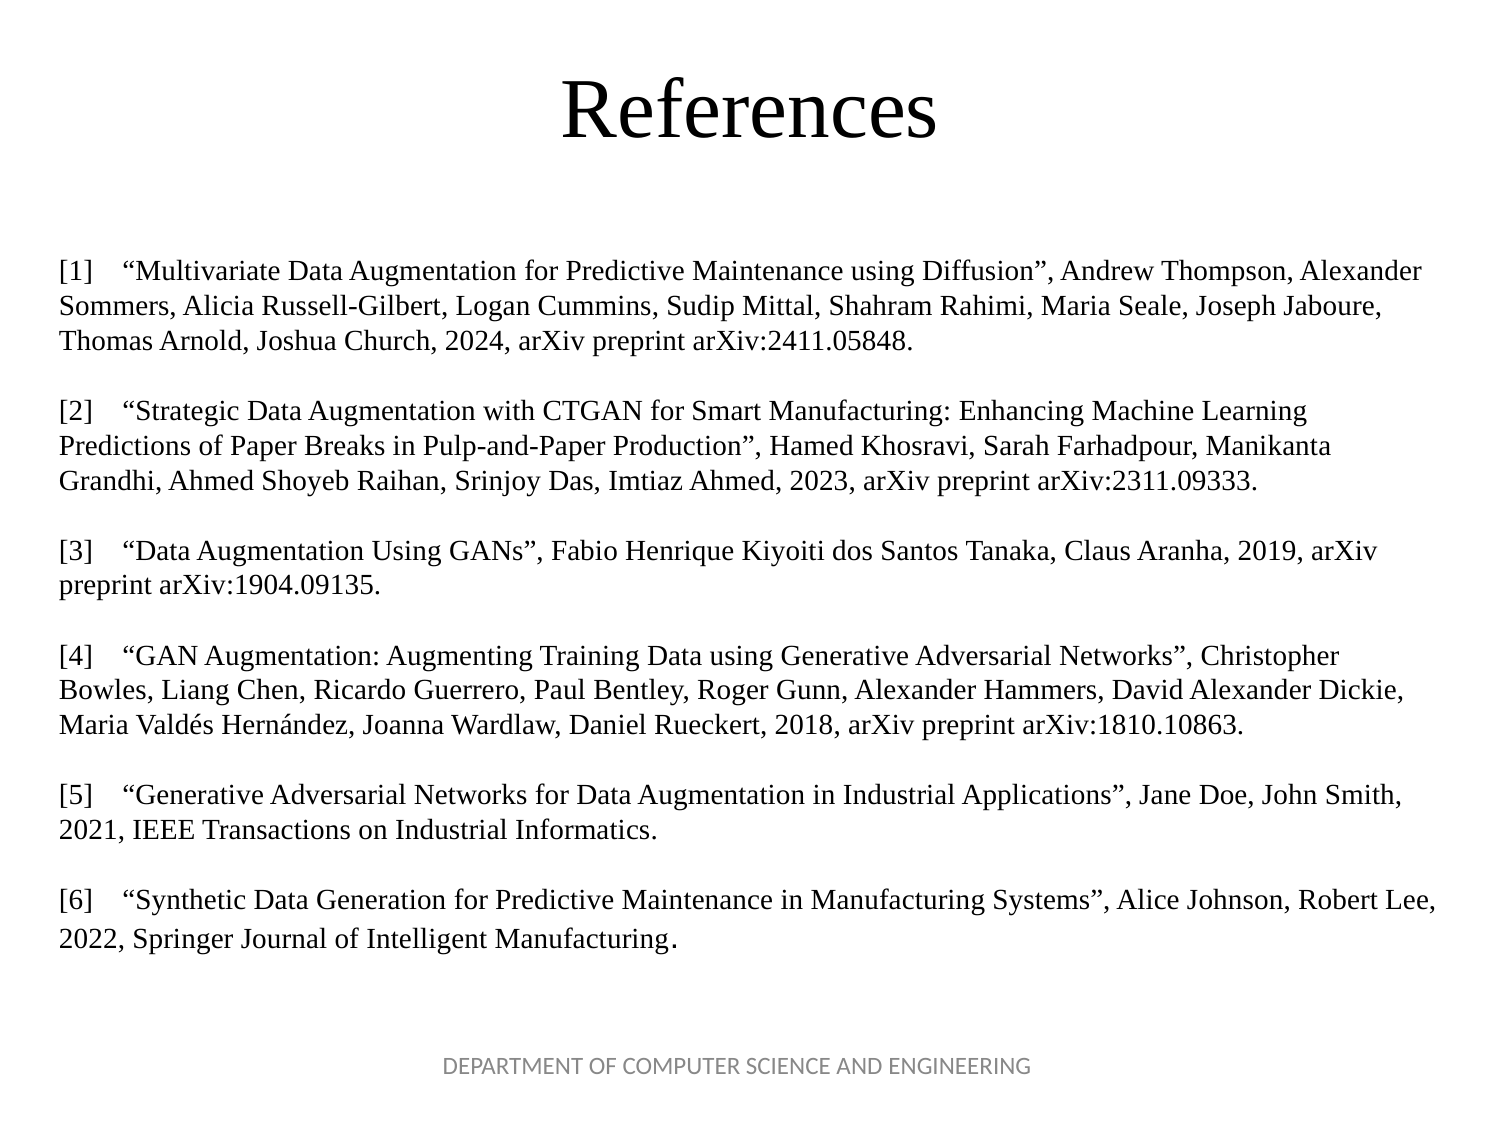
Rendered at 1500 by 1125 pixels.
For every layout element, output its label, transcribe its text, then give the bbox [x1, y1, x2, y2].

title References [75, 45, 1425, 163]
footer DEPARTMENT OF COMPUTER SCIENCE AND ENGINEERING [112, 1042, 1363, 1088]
list [1] “Multivariate Data Augmentation for Predictive Maintenance using Diffusion”, Andrew Thompson, Alexander Sommers, Alicia Russell-Gilbert, Logan Cummins, Sudip Mittal, Shahram Rahimi, Maria Seale, Joseph Jaboure, Thomas Arnold, Joshua Church, 2024, arXiv preprint arXiv:2411.05848. [2] “Strategic Data Augmentation with CTGAN for Smart Manufacturing: Enhancing Machine Learning Predictions of Paper Breaks in Pulp-and-Paper Production”, Hamed Khosravi, Sarah Farhadpour, Manikanta Grandhi, Ahmed Shoyeb Raihan, Srinjoy Das, Imtiaz Ahmed, 2023, arXiv preprint arXiv:2311.09333. [3] “Data Augmentation Using GANs”, Fabio Henrique Kiyoiti dos Santos Tanaka, Claus Aranha, 2019, arXiv preprint arXiv:1904.09135. [4] “GAN Augmentation: Augmenting Training Data using Generative Adversarial Networks”, Christopher Bowles, Liang Chen, Ricardo Guerrero, Paul Bentley, Roger Gunn, Alexander Hammers, David Alexander Dickie, Maria Valdés Hernández, Joanna Wardlaw, Daniel Rueckert, 2018, arXiv preprint arXiv:1810.10863. [5] “Generative Adversarial Networks for Data Augmentation in Industrial Applications”, Jane Doe, John Smith, 2021, IEEE Transactions on Industrial Informatics. [6] “Synthetic Data Generation for Predictive Maintenance in Manufacturing Systems”, Alice Johnson, Robert Lee, 2022, Springer Journal of Intelligent Manufacturing. [43, 208, 1457, 1008]
